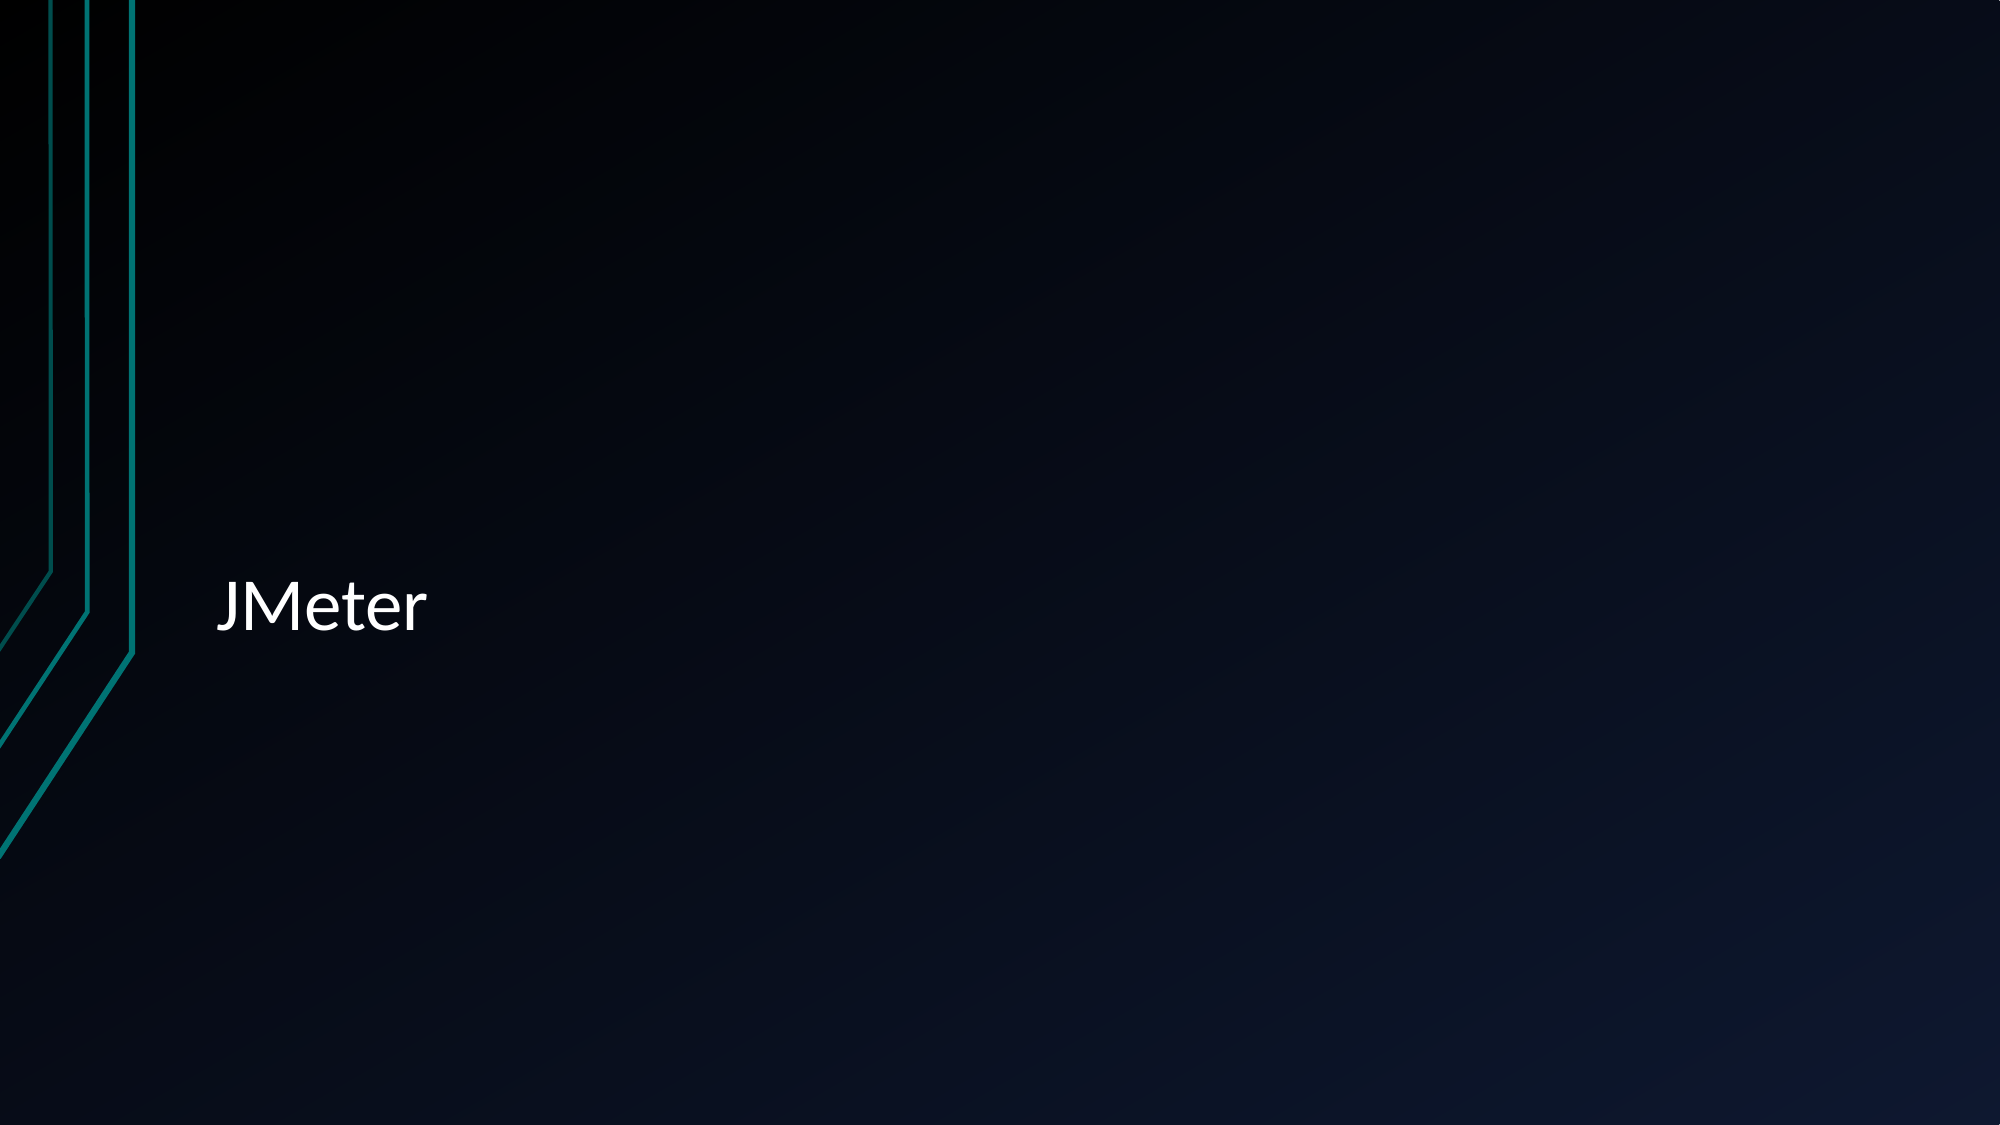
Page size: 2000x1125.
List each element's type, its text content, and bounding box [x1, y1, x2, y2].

title JMeter [196, 456, 1896, 657]
